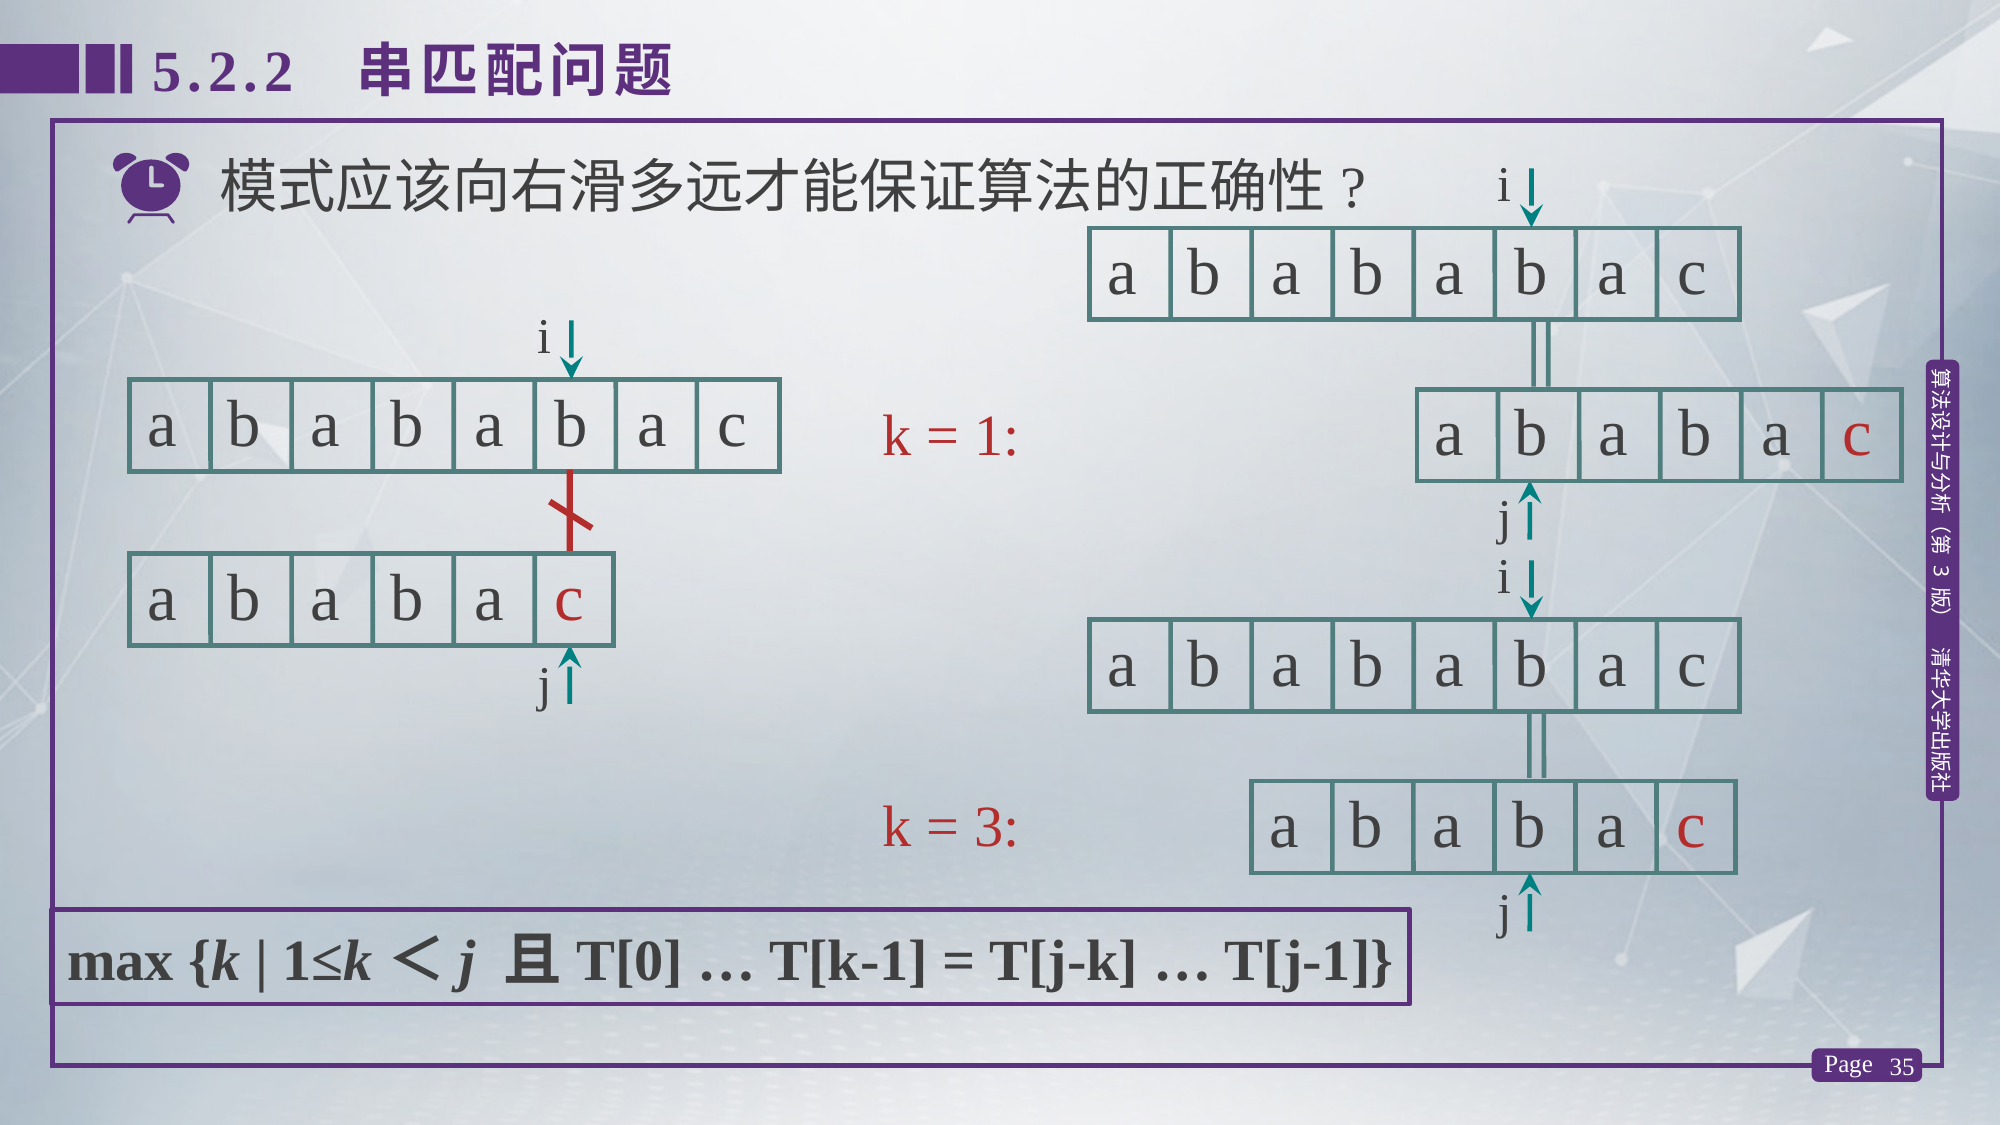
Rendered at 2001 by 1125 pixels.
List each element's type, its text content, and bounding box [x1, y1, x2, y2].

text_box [1496, 536, 1544, 947]
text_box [1089, 227, 1497, 320]
text_box 5.2.2 串匹配问题 [137, 26, 1435, 111]
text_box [112, 141, 1885, 228]
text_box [1089, 619, 1496, 712]
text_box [1544, 619, 1740, 712]
picture [0, 0, 2000, 1125]
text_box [1544, 781, 1736, 873]
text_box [536, 646, 592, 719]
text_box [1549, 227, 1740, 320]
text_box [536, 296, 592, 553]
text_box k = 1: [868, 389, 1171, 474]
text_box max {k | 1≤k＜j 且T[0] … T[k-1] = T[j-k] … T[j-1]} [51, 909, 1410, 1004]
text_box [129, 379, 536, 472]
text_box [1497, 144, 1549, 389]
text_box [1251, 781, 1496, 873]
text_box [129, 553, 614, 646]
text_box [1497, 482, 1549, 552]
text_box k = 3: [868, 780, 1171, 866]
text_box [1417, 389, 1902, 482]
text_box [592, 379, 780, 472]
